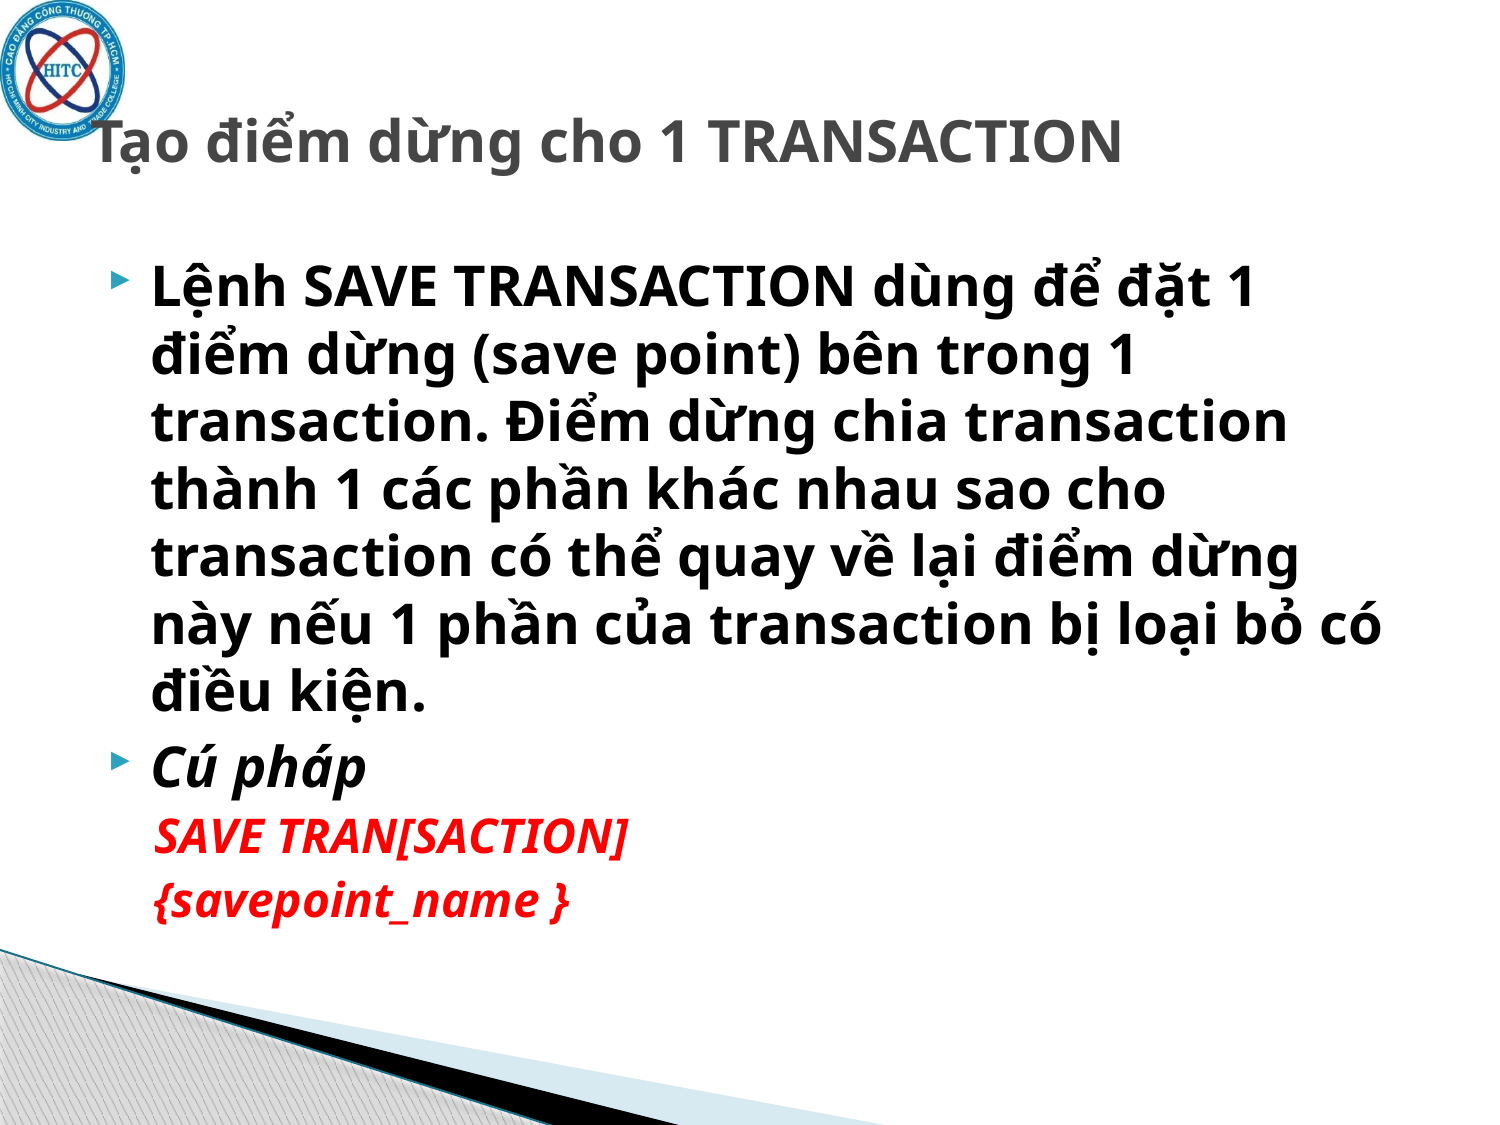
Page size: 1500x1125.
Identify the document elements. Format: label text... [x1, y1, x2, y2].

picture [0, 0, 125, 141]
list Lệnh SAVE TRANSACTION dùng để đặt 1 điểm dừng (save point) bên trong 1 transaction. Điểm dừng chia transaction thành 1 các phần khác nhau sao cho transaction có thể quay về lại điểm dừng này nếu 1 phần của transaction bị loại bỏ có điều kiện. Cú pháp SAVE TRAN[SACTION] {savepoint_name } [75, 243, 1425, 986]
title Tạo điểm dừng cho 1 TRANSACTION [75, 45, 1425, 233]
